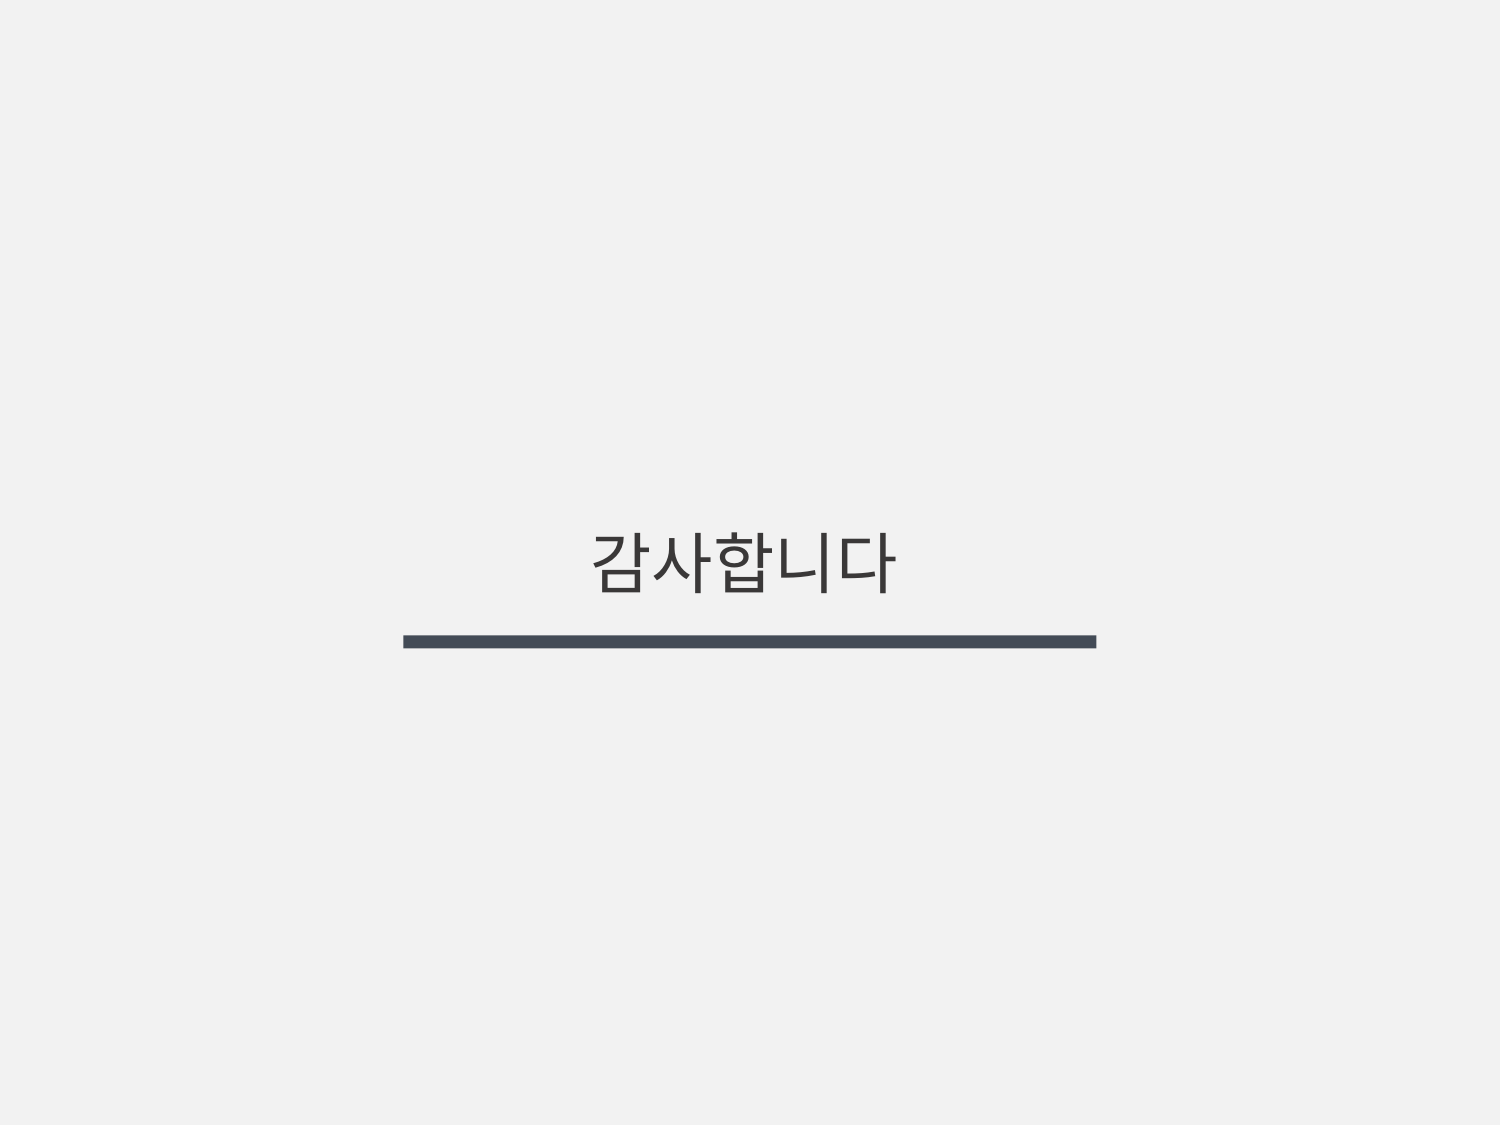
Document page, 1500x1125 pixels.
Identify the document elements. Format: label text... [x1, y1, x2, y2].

text_box 감사합니다 [575, 514, 925, 610]
text_box [402, 634, 1097, 649]
